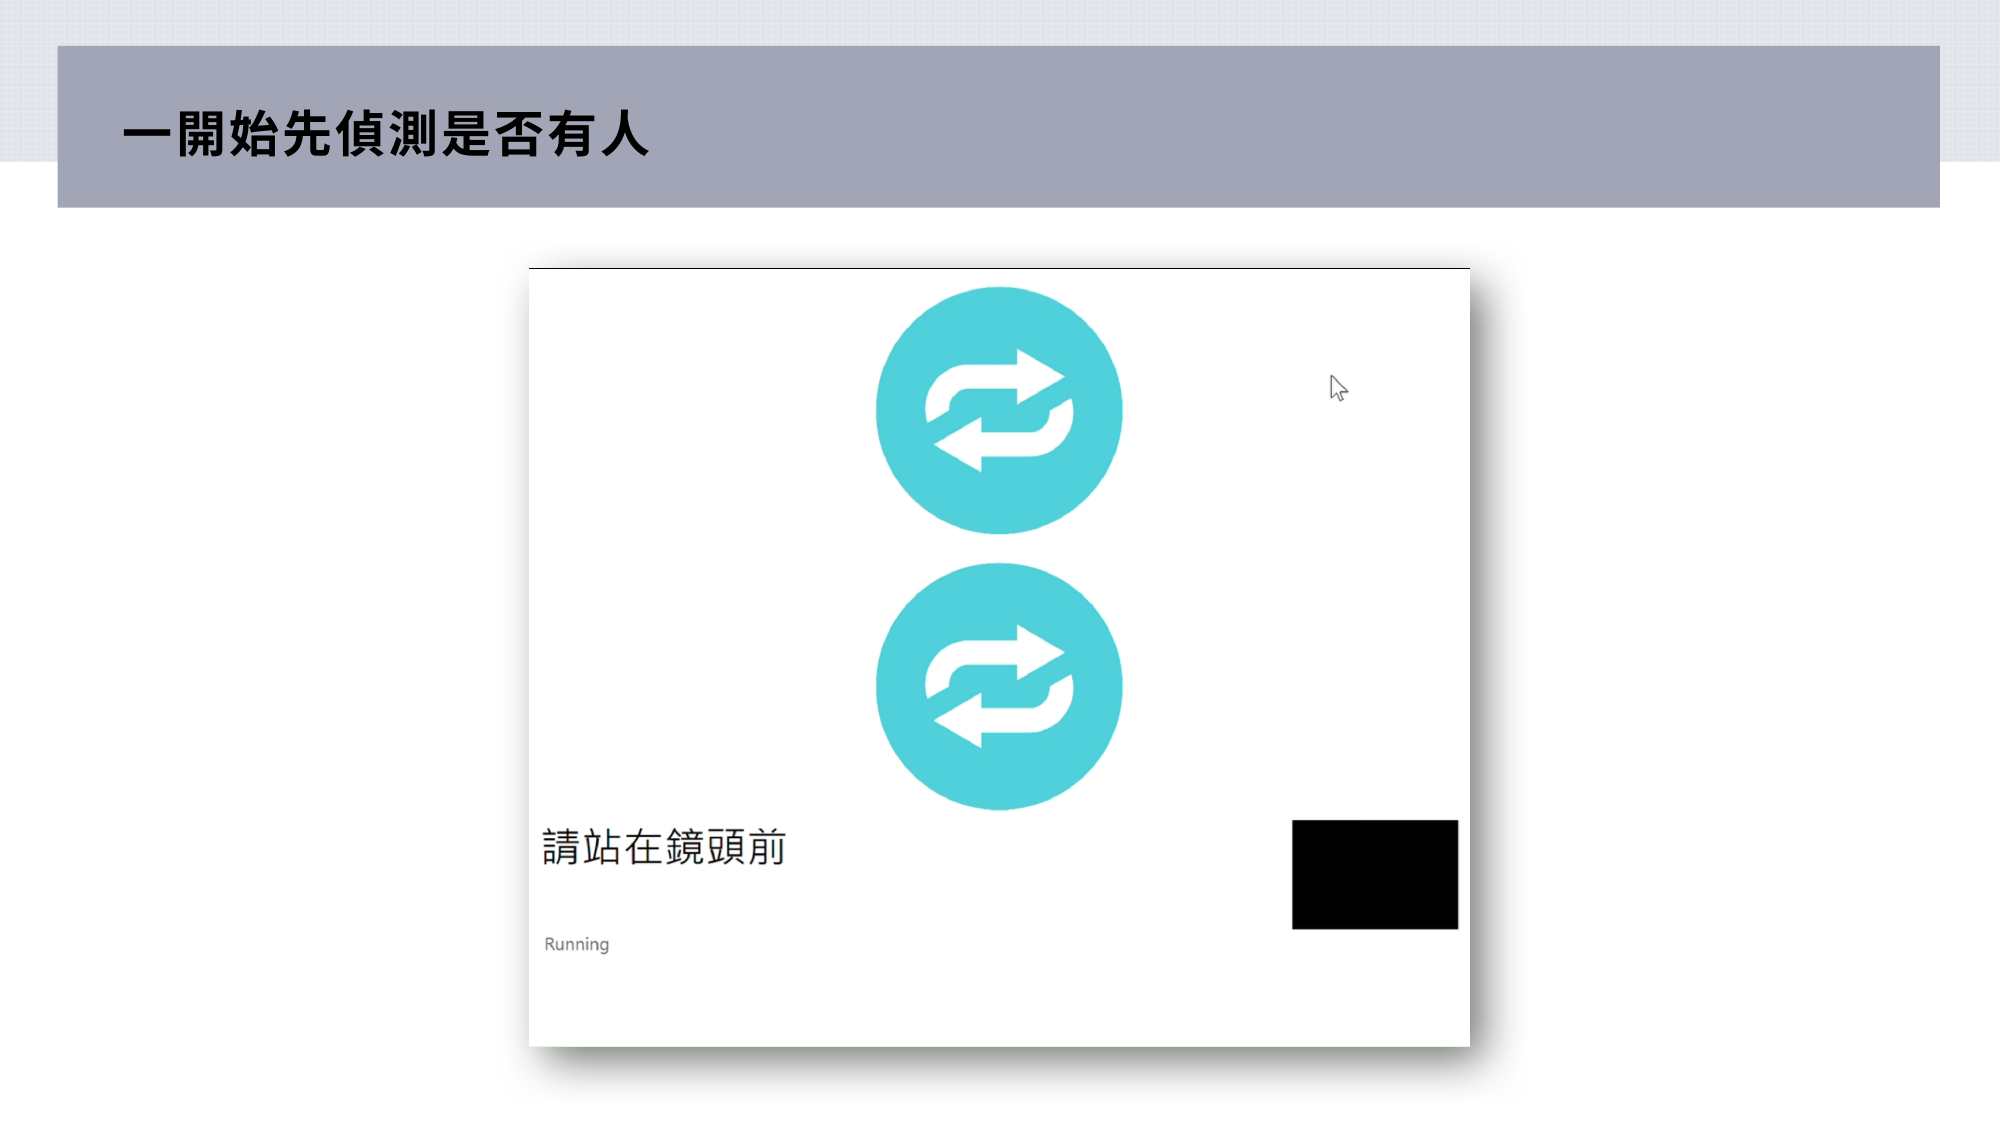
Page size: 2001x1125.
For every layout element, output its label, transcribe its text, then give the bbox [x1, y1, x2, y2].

title 一開始先偵測是否有人 [104, 78, 1894, 192]
picture [529, 268, 1470, 1047]
